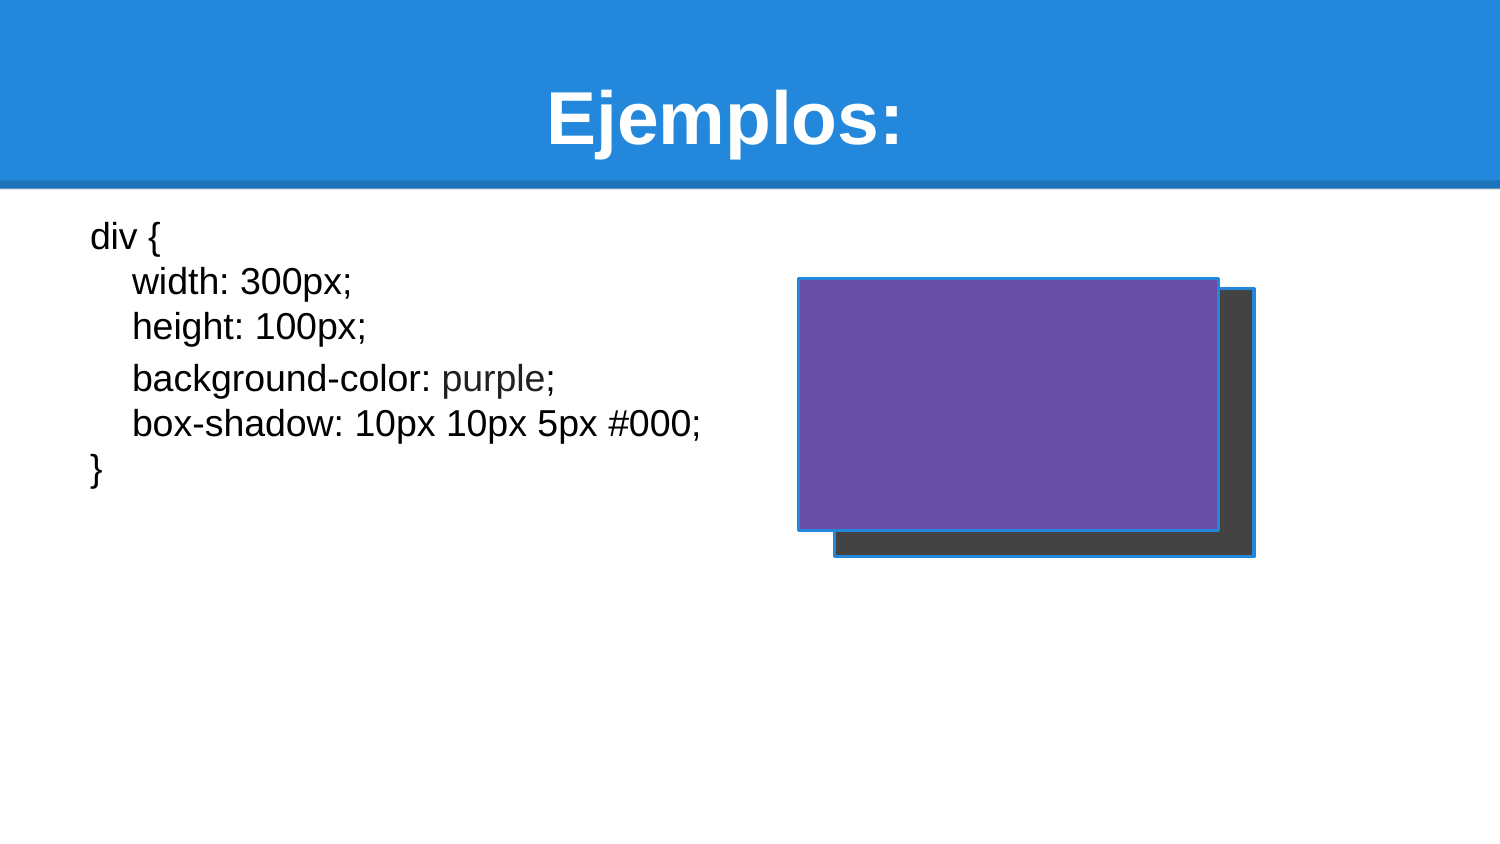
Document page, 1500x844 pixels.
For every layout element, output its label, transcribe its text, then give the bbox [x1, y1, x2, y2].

list div { width: 300px; height: 100px; background-color: purple; box-shadow: 10px 10px 5px #000; } [75, 196, 1425, 808]
title Ejemplos: [75, 33, 1425, 175]
text_box [834, 288, 1254, 557]
text_box [798, 278, 1219, 531]
